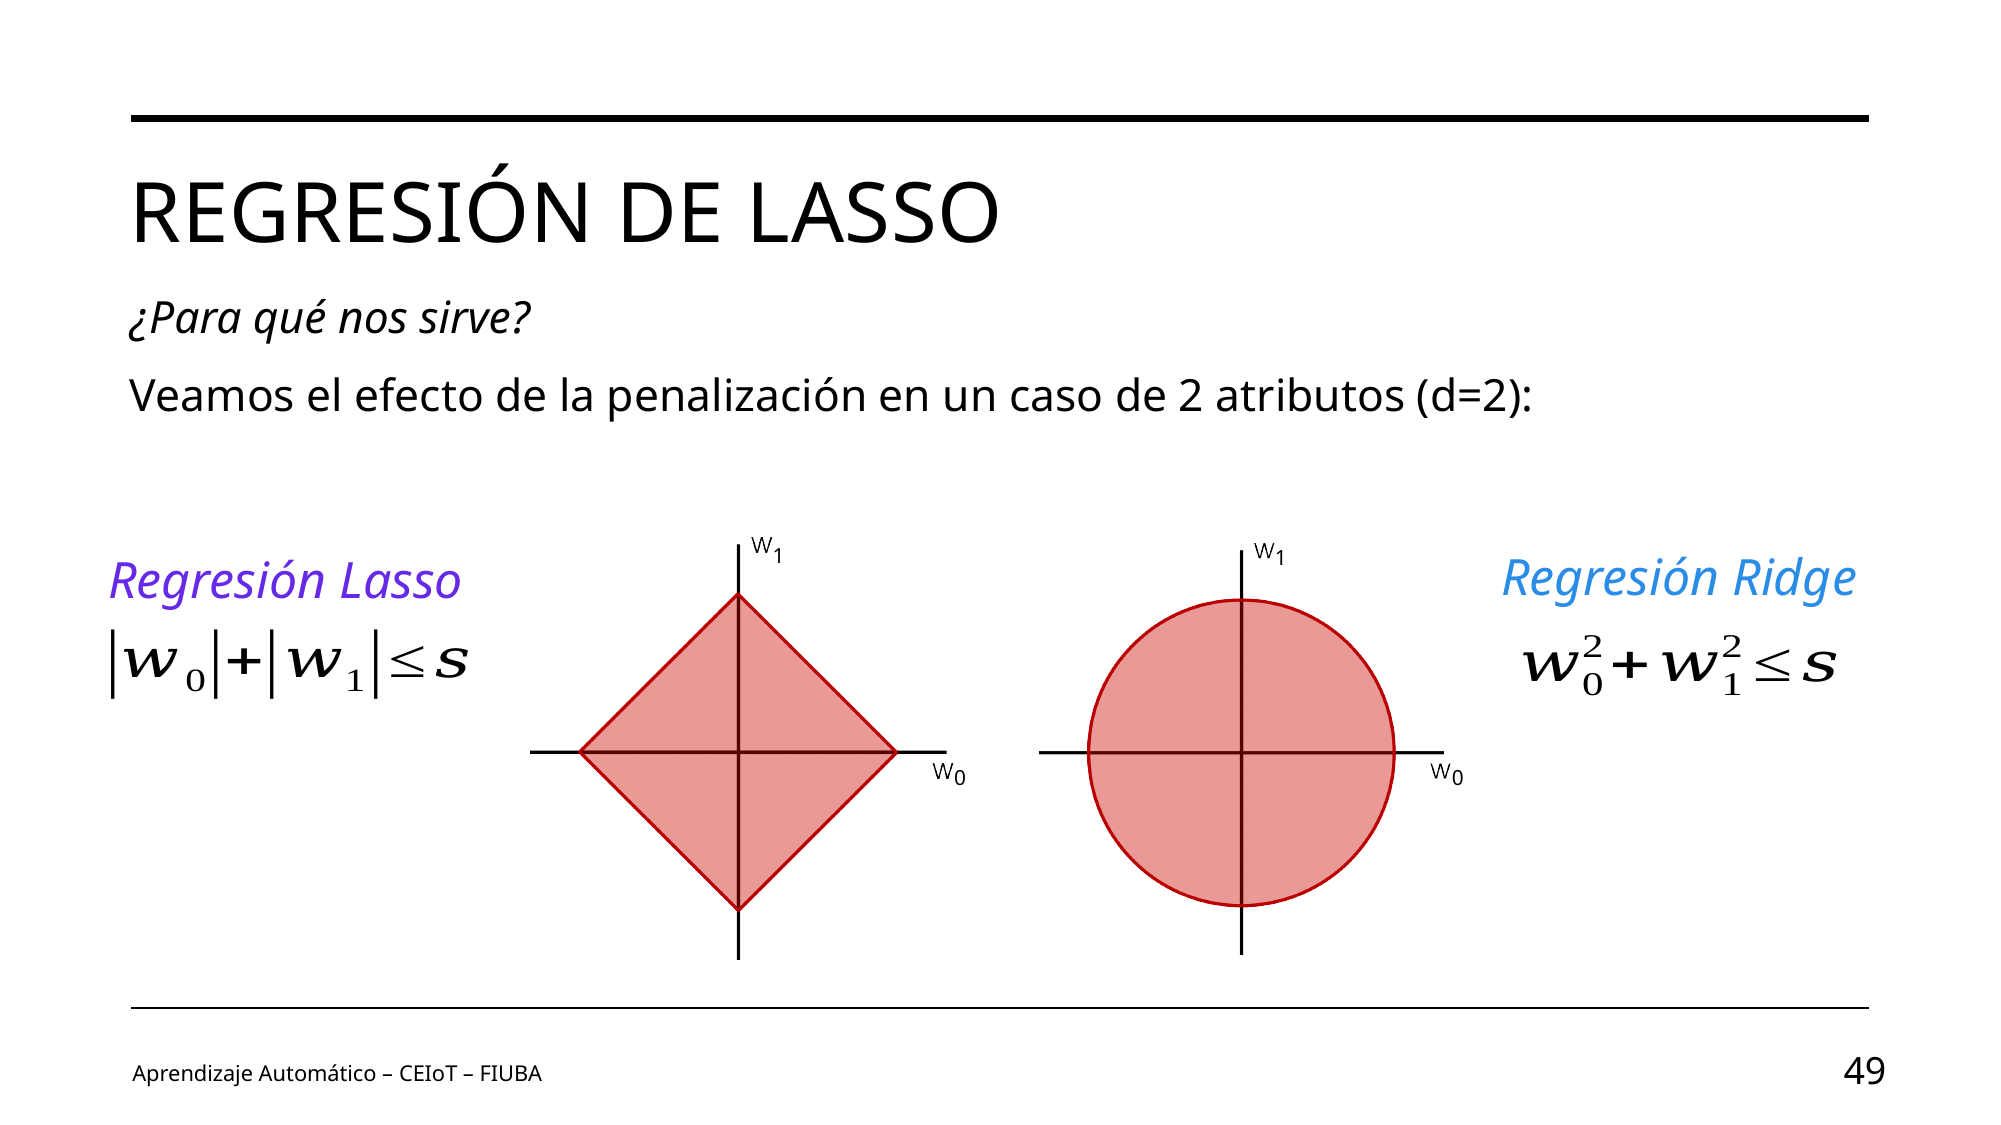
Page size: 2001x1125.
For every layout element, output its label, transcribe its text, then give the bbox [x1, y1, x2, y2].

slide_number 49 [1791, 1042, 1902, 1103]
text_box Regresión Ridge [1486, 538, 1872, 614]
text_box 0 [961, 757, 973, 790]
footer Aprendizaje Automático – CEIoT – FIUBA [117, 1042, 862, 1103]
text_box 0 [1458, 757, 1470, 790]
list ¿Para qué nos sirve? Veamos el efecto de la penalización en un caso de 2 atributos (d=2): D d [114, 276, 1902, 973]
title Regresión de Lasso [114, 151, 1869, 276]
text_box Regresión Lasso [93, 541, 479, 616]
text_box 1 [1274, 537, 1293, 543]
picture [530, 537, 961, 960]
picture [1039, 543, 1458, 955]
